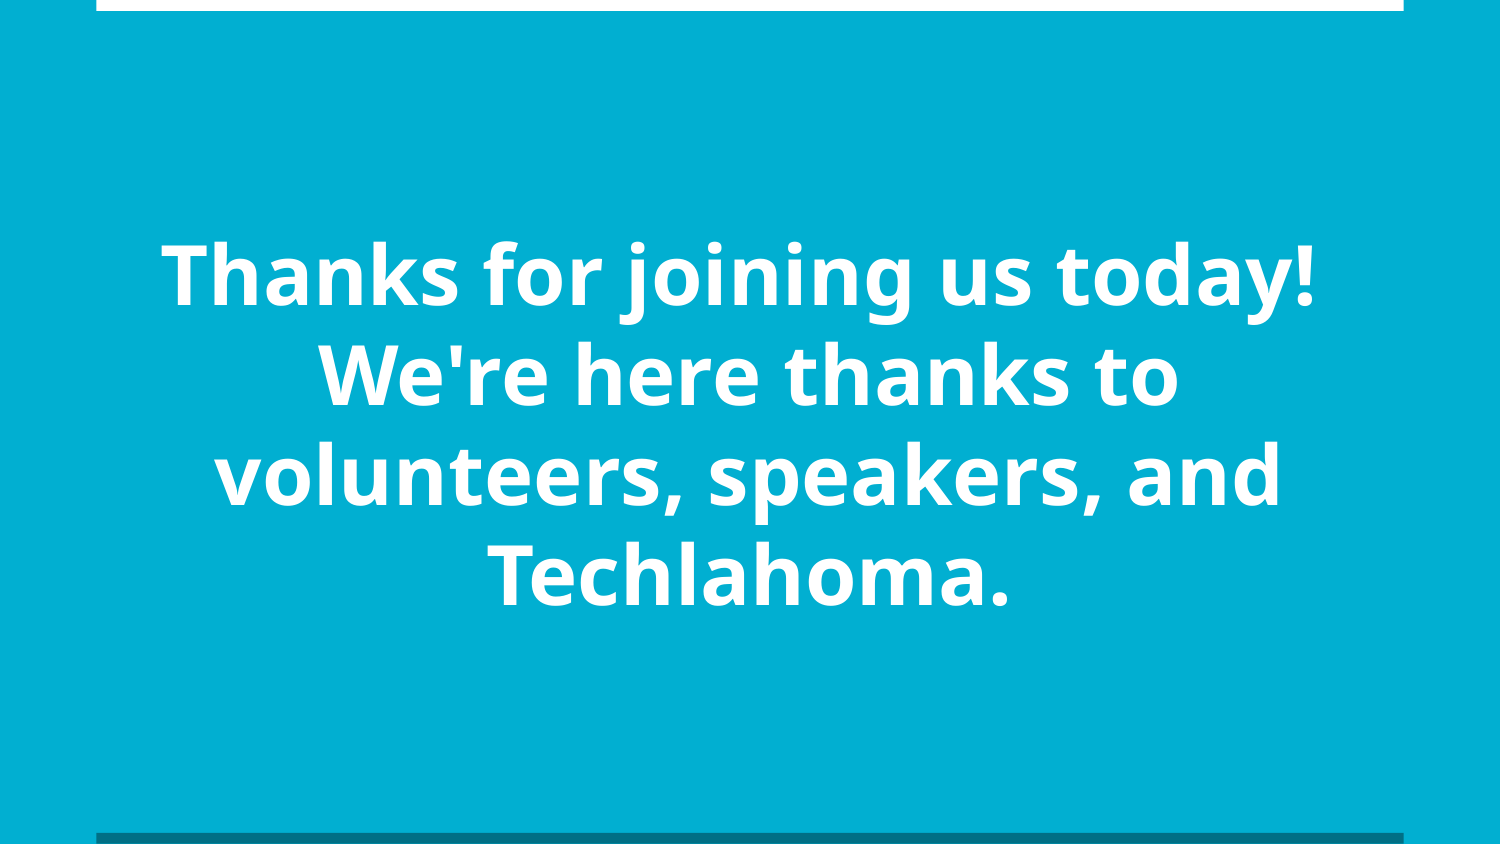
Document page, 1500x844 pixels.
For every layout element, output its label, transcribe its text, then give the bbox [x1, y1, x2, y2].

title Thanks for joining us today! We're here thanks to volunteers, speakers, and Techlahoma. [83, 315, 1417, 529]
